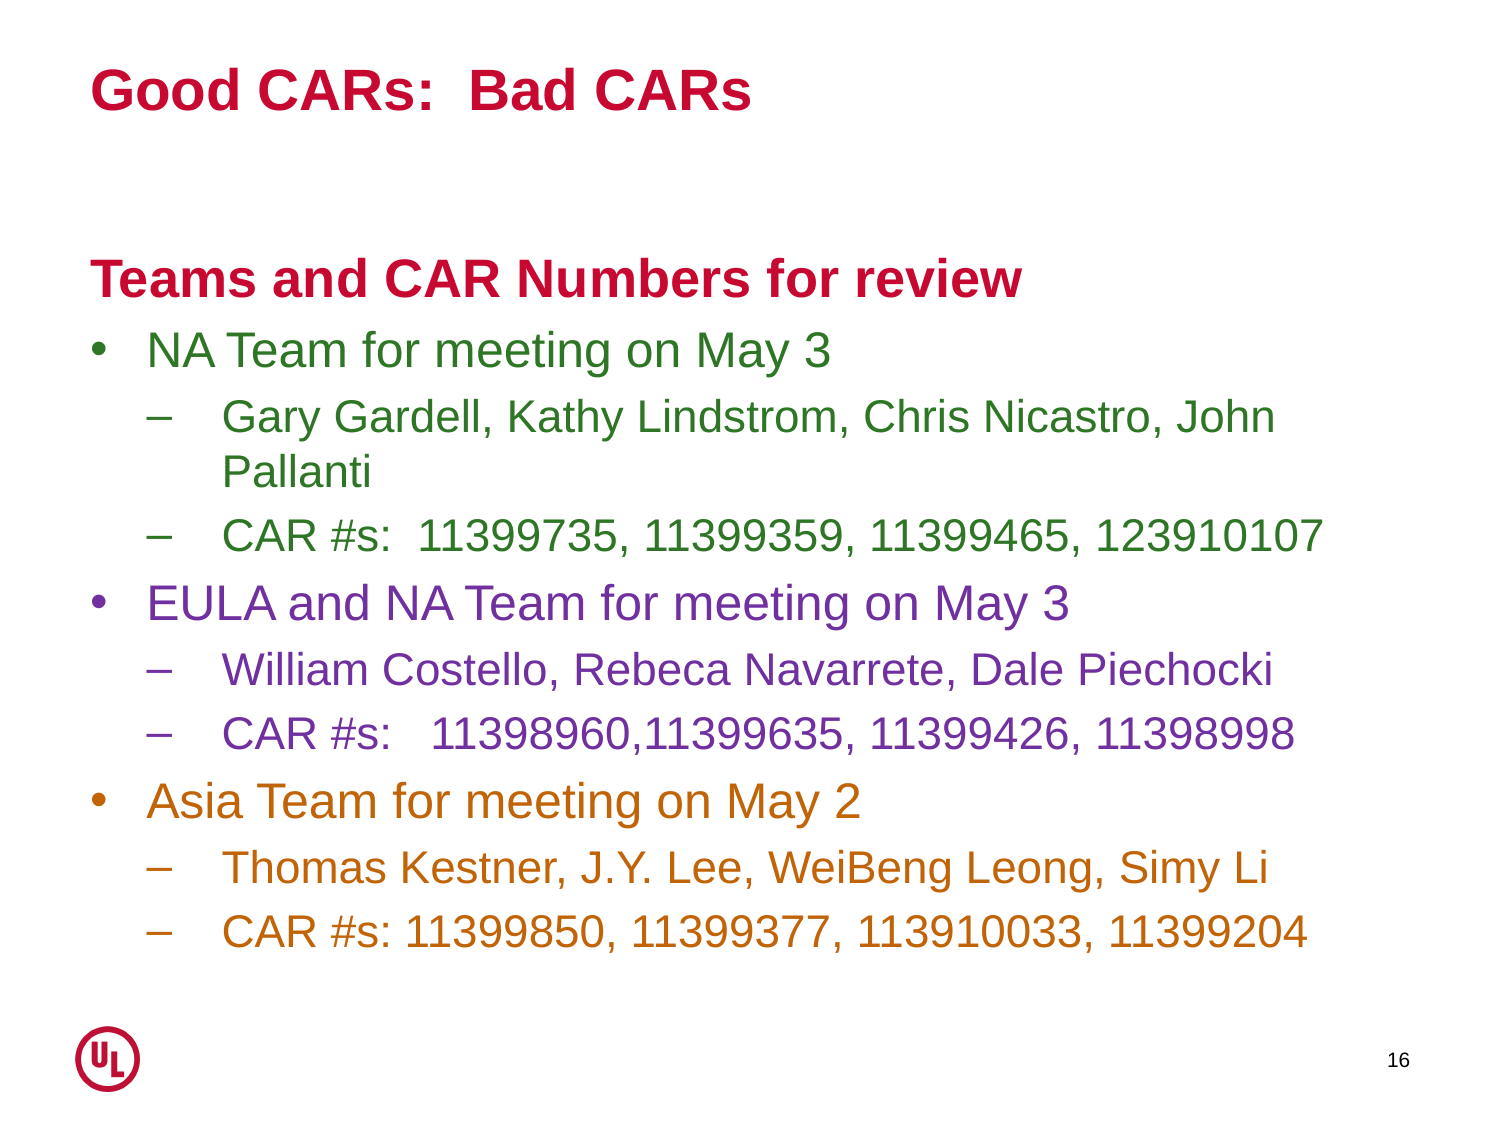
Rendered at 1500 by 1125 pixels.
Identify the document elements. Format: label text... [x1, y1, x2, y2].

slide_number 16 [1319, 1029, 1425, 1090]
list Teams and CAR Numbers for review NA Team for meeting on May 3 Gary Gardell, Kathy Lindstrom, Chris Nicastro, John Pallanti CAR #s: 11399735, 11399359, 11399465, 123910107 EULA and NA Team for meeting on May 3 William Costello, Rebeca Navarrete, Dale Piechocki CAR #s: 11398960,11399635, 11399426, 11398998 Asia Team for meeting on May 2 Thomas Kestner, J.Y. Lee, WeiBeng Leong, Simy Li CAR #s: 11399850, 11399377, 113910033, 11399204 [75, 235, 1425, 1005]
title Good CARs: Bad CARs [75, 45, 1425, 202]
picture [75, 1026, 140, 1092]
